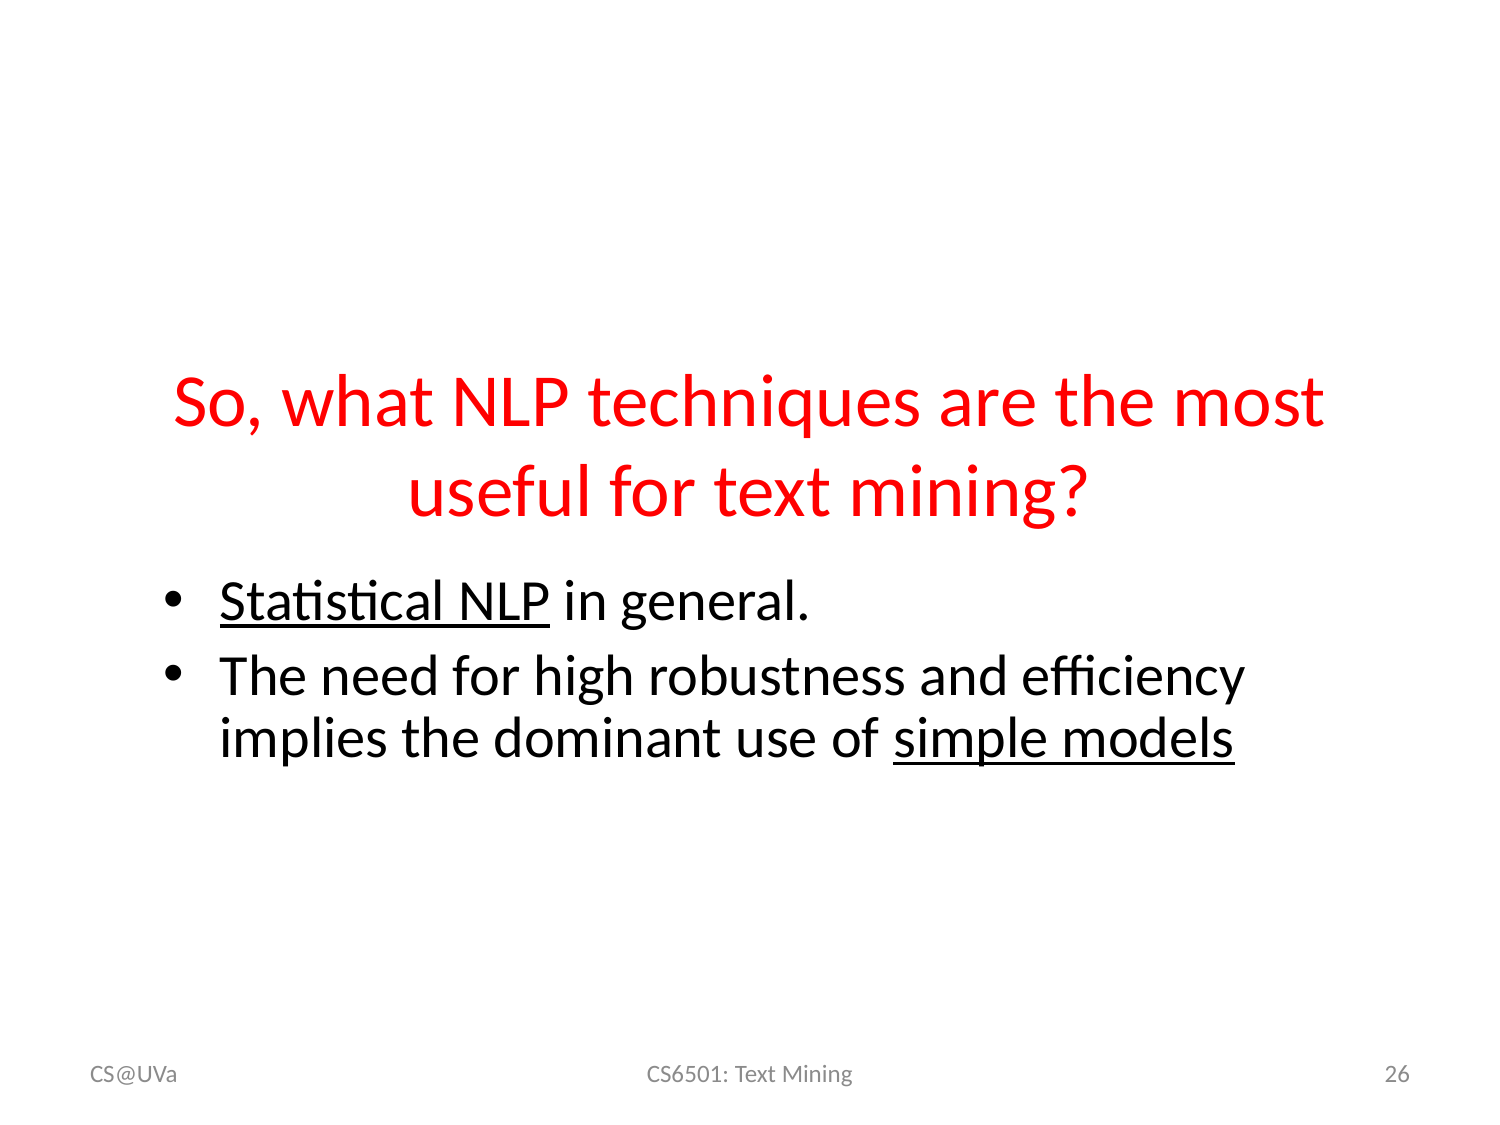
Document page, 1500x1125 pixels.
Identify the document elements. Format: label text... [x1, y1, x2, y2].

title So, what NLP techniques are the most useful for text mining? [148, 321, 1352, 563]
slide_number 26 [1074, 1042, 1425, 1103]
subtitle Statistical NLP in general. The need for high robustness and efficiency implies the dominant use of simple models [148, 562, 1399, 988]
footer CS6501: Text Mining [512, 1042, 988, 1103]
slide_number CS@UVa [75, 1042, 425, 1103]
